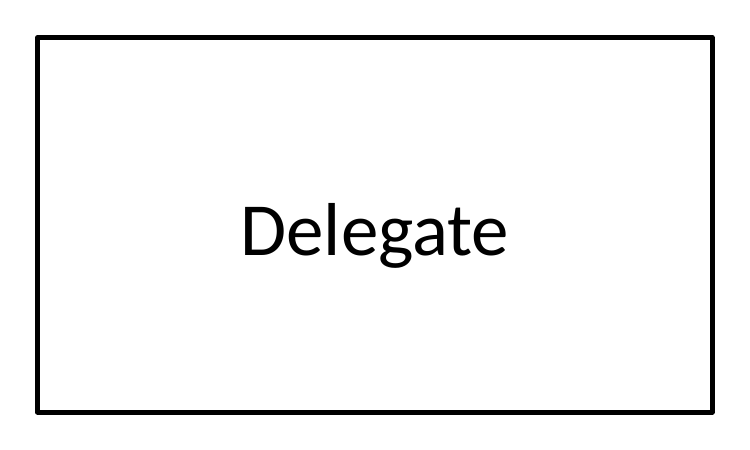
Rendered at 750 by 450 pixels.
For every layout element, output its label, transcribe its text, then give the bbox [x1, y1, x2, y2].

list Delegate [35, 35, 715, 415]
